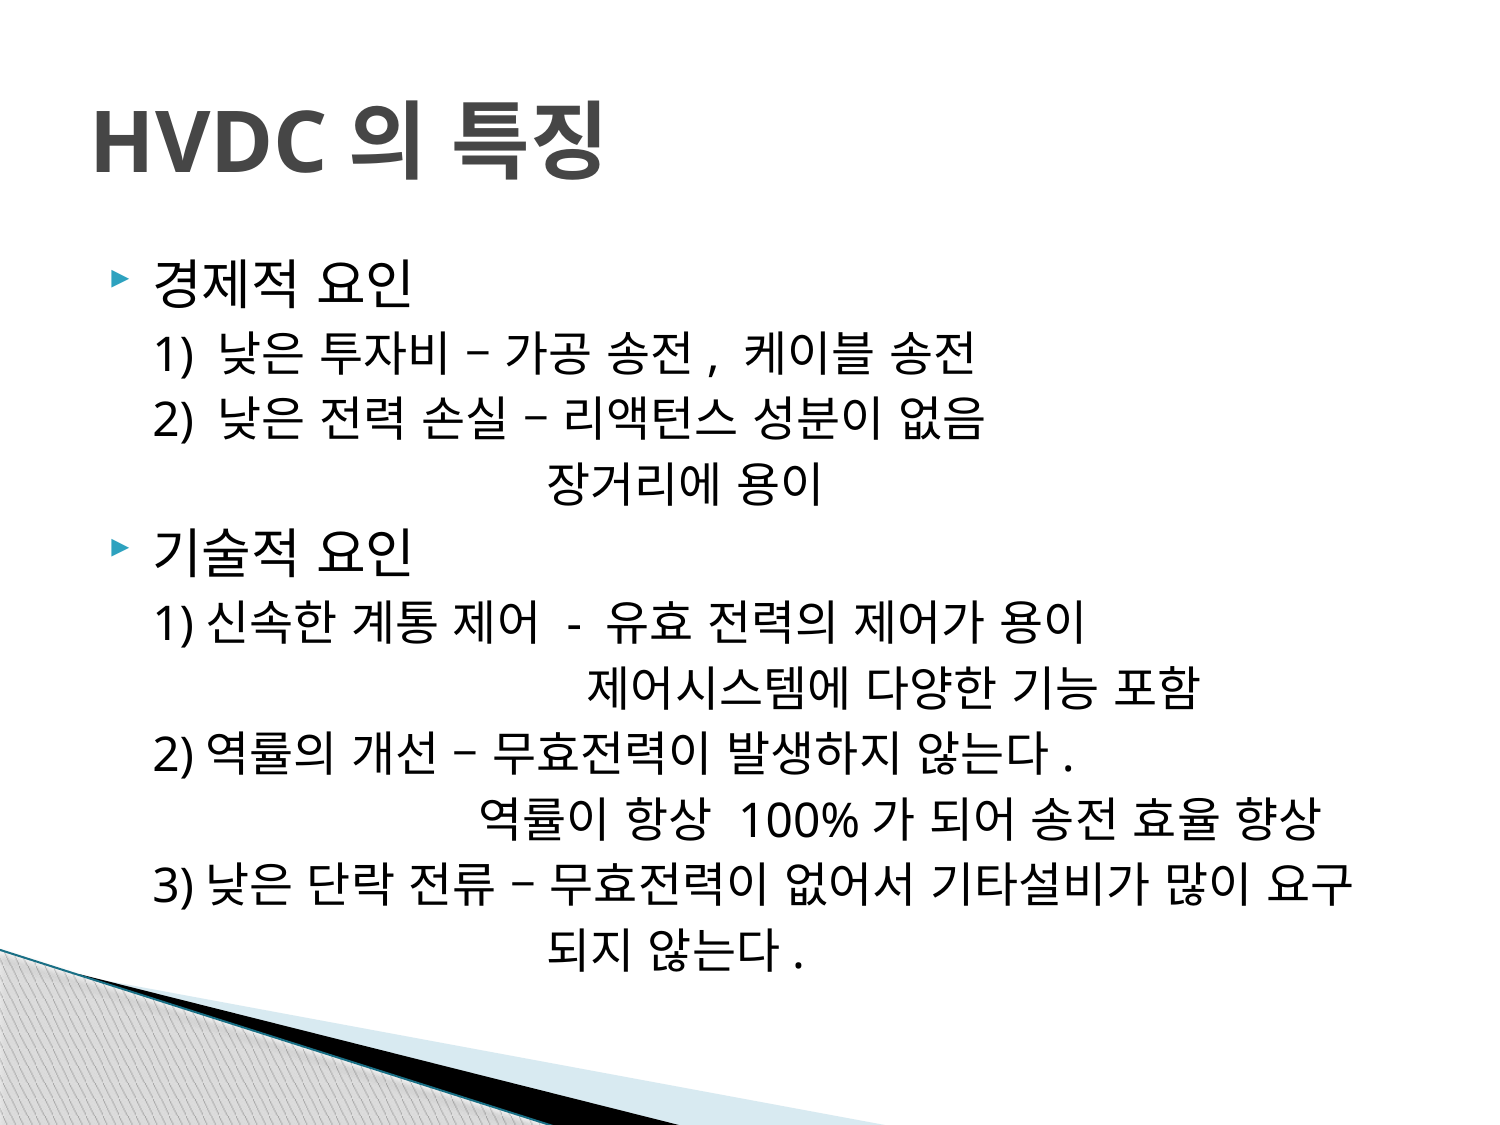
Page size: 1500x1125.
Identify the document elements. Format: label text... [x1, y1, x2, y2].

list 경제적 요인 1) 낮은 투자비 – 가공 송전, 케이블 송전 2) 낮은 전력 손실 – 리액턴스 성분이 없음 장거리에 용이 기술적 요인 1)신속한 계통 제어 - 유효 전력의 제어가 용이 제어시스템에 다양한 기능 포함 2)역률의 개선 – 무효전력이 발생하지 않는다. 역률이 항상 100%가 되어 송전 효율 향상 3)낮은 단락 전류 – 무효전력이 없어서 기타설비가 많이 요구 되지 않는다. [75, 243, 1425, 986]
title HVDC의 특징 [75, 45, 1425, 233]
